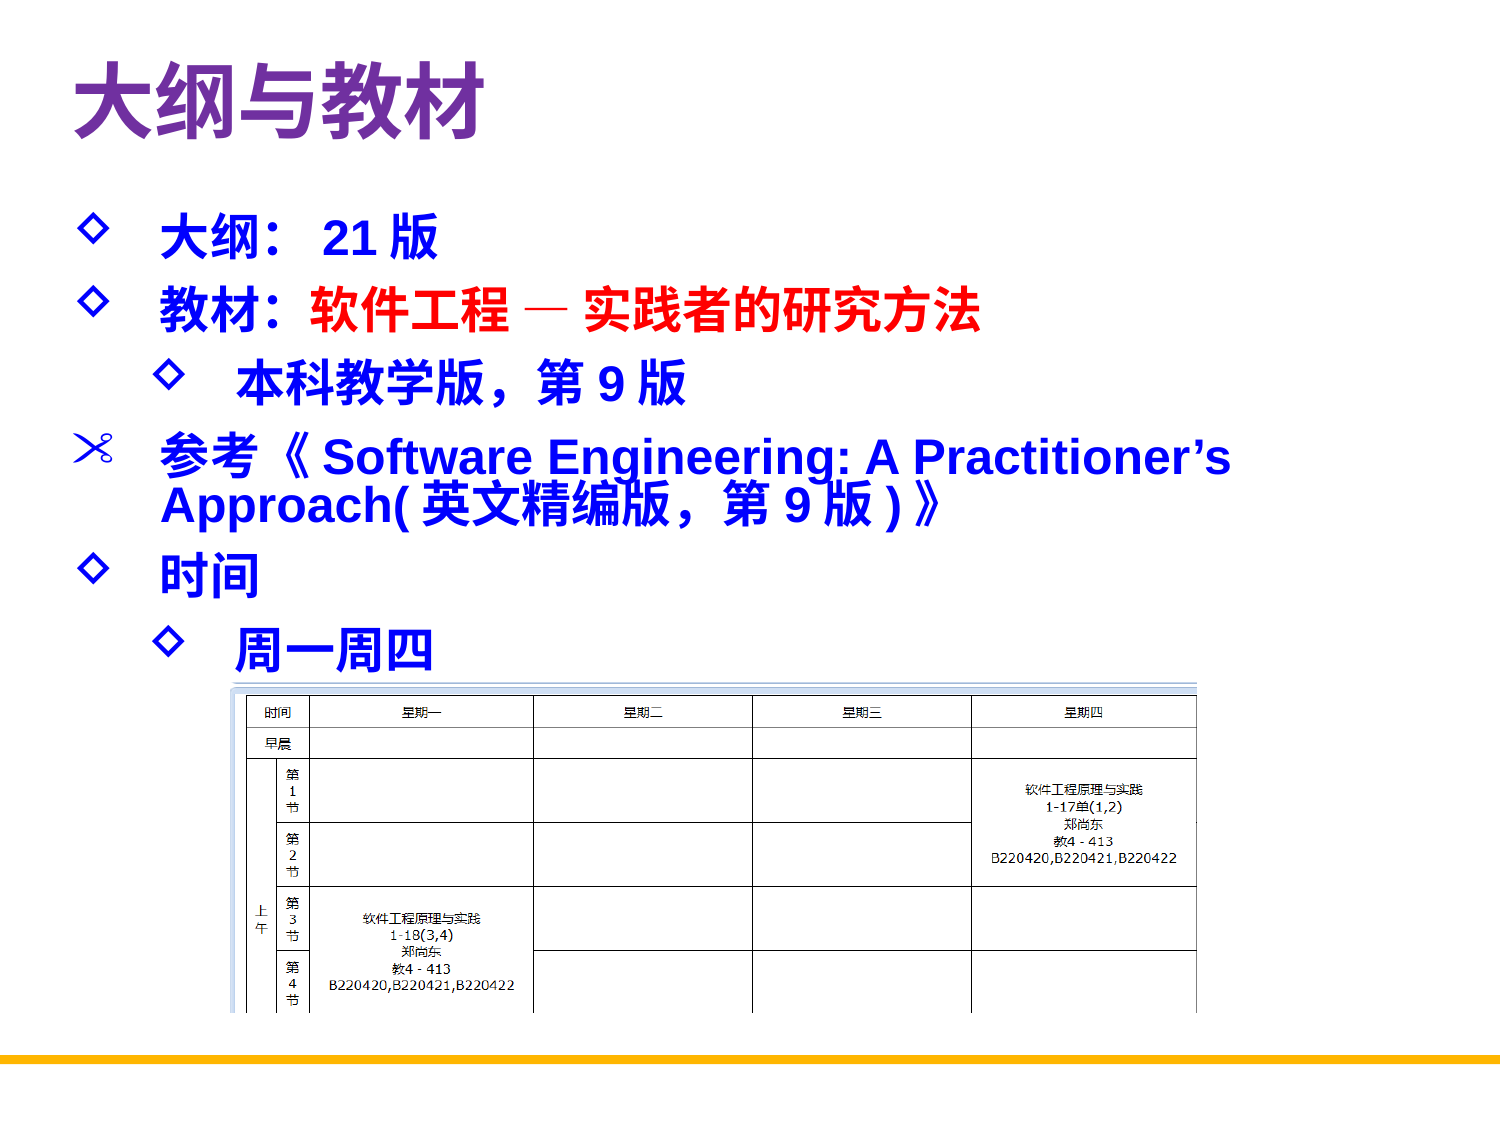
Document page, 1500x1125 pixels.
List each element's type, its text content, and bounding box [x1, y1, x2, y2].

picture [230, 682, 1197, 1013]
list 大纲：21版 教材：软件工程 — 实践者的研究方法 本科教学版，第9版 参考《Software Engineering: A Practitioner’s Approach(英文精编版，第9版)》 时间 周一周四 [56, 209, 1444, 1013]
title 大纲与教材 [56, 50, 1444, 162]
